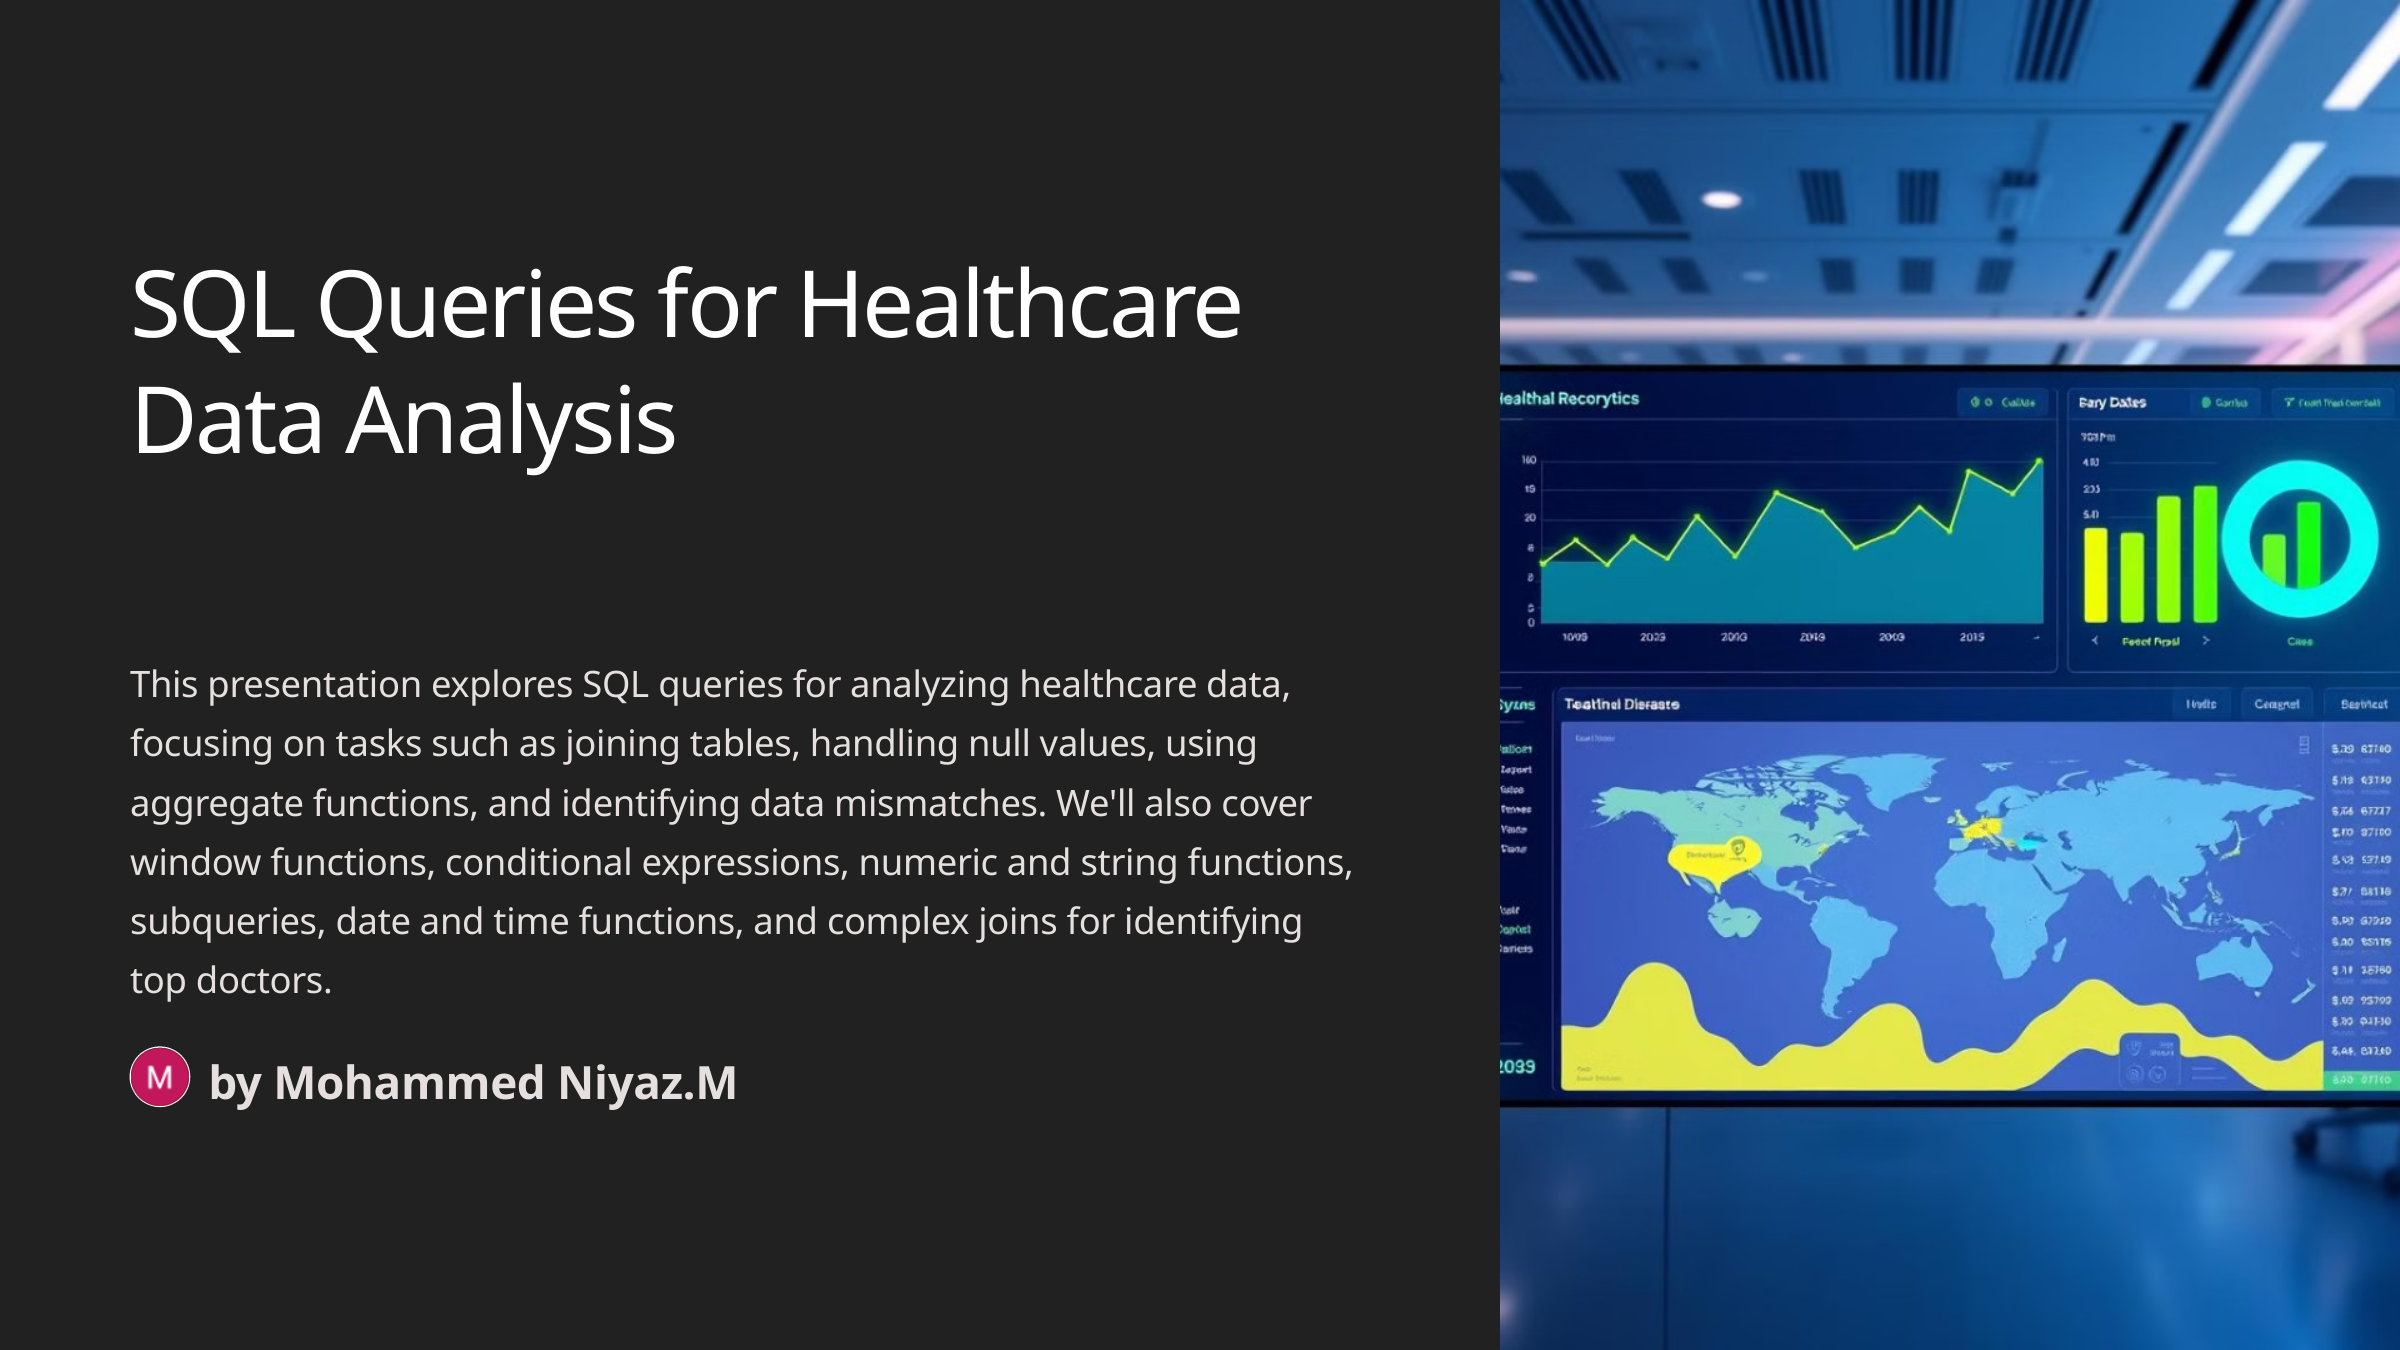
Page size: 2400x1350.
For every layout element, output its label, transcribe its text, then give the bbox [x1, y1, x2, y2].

text_box This presentation explores SQL queries for analyzing healthcare data, focusing on tasks such as joining tables, handling null values, using aggregate functions, and identifying data mismatches. We'll also cover window functions, conditional expressions, numeric and string functions, subqueries, date and time functions, and complex joins for identifying top doctors. [130, 645, 1370, 1003]
picture [131, 1048, 189, 1106]
picture [1499, 0, 2400, 1350]
text_box SQL Queries for Healthcare Data Analysis [130, 240, 1370, 590]
text_box by Mohammed Niyaz.M [208, 1044, 695, 1110]
